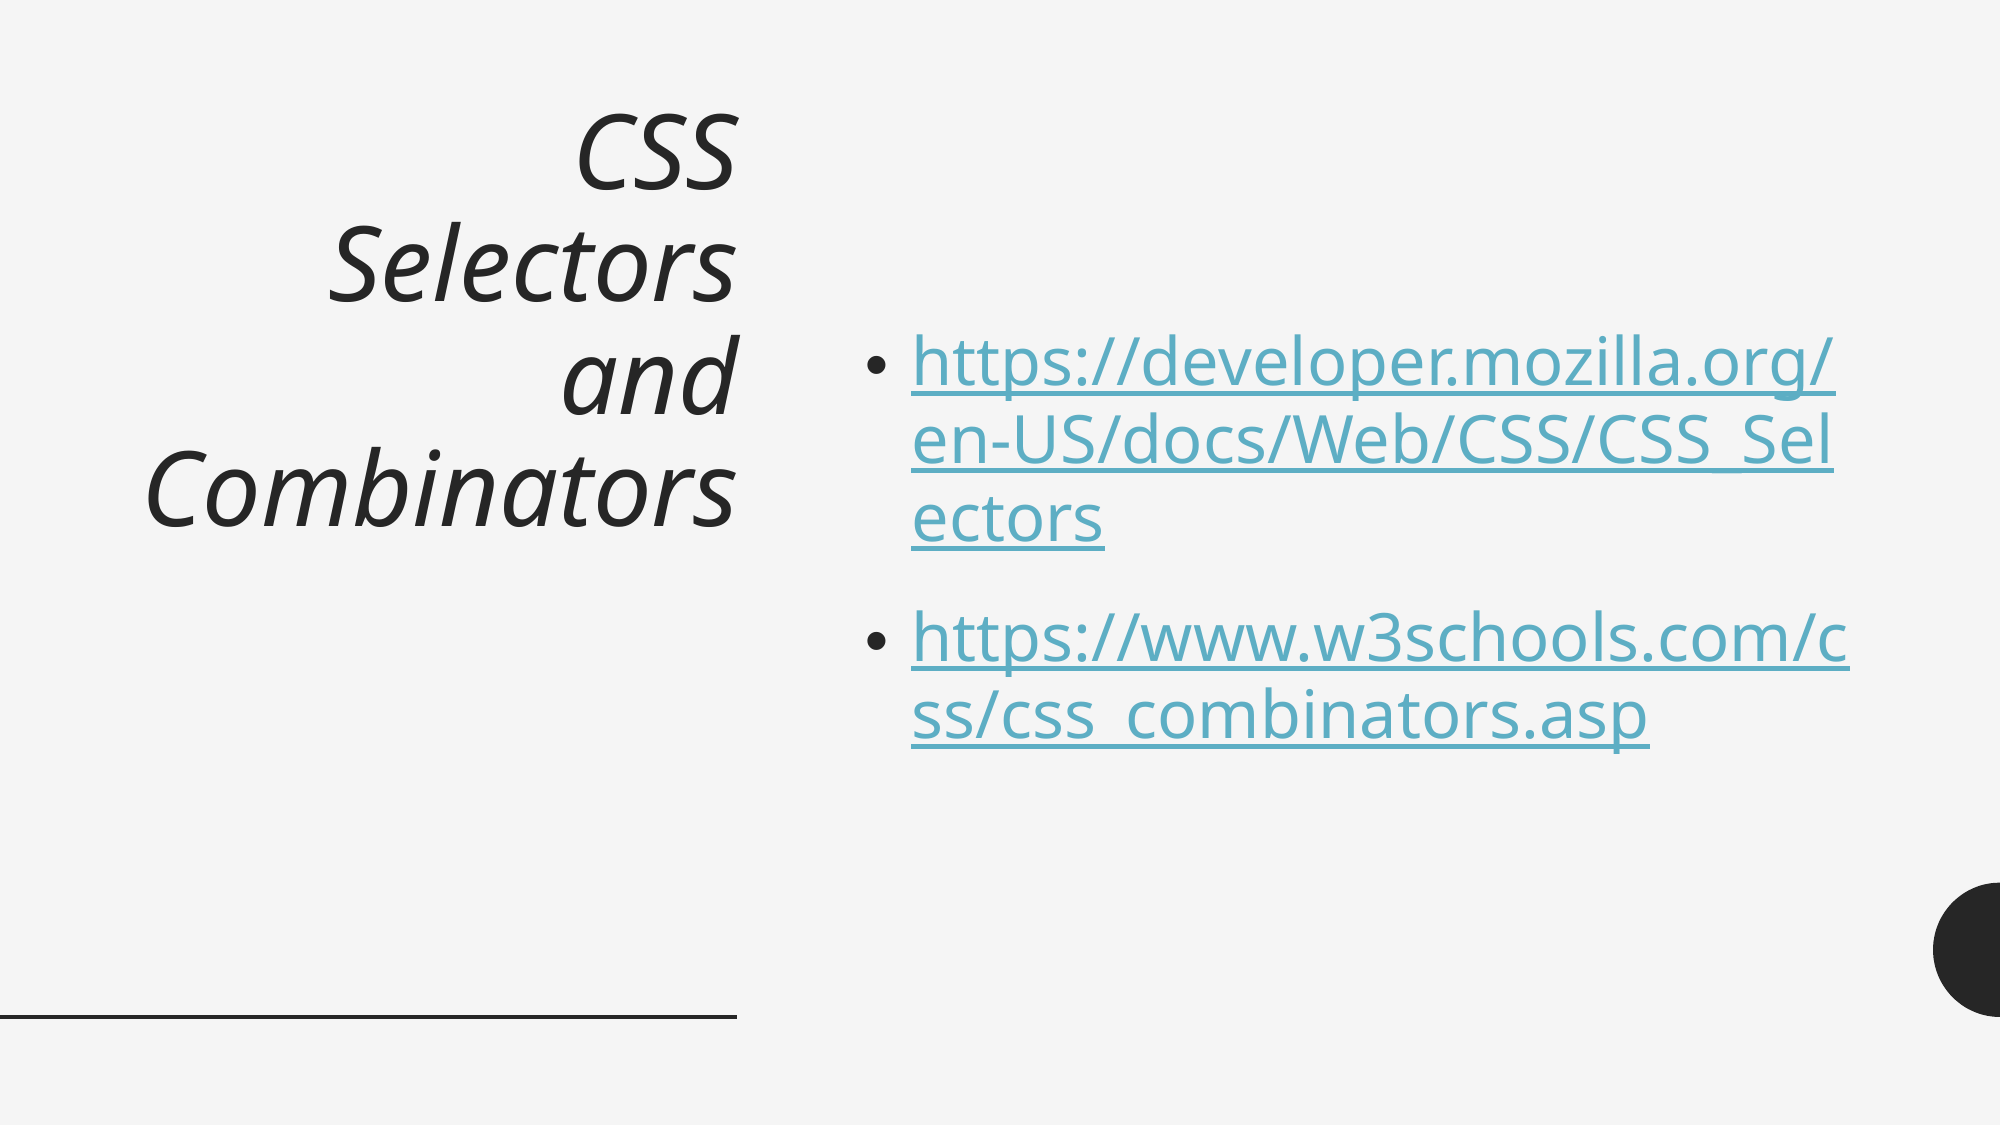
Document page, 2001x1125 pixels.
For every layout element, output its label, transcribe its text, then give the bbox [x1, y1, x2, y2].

list https://developer.mozilla.org/en-US/docs/Web/CSS/CSS_Selectors https://www.w3schools.com/css/css_combinators.asp [849, 93, 1875, 1022]
title CSS Selectors and Combinators [125, 91, 754, 905]
